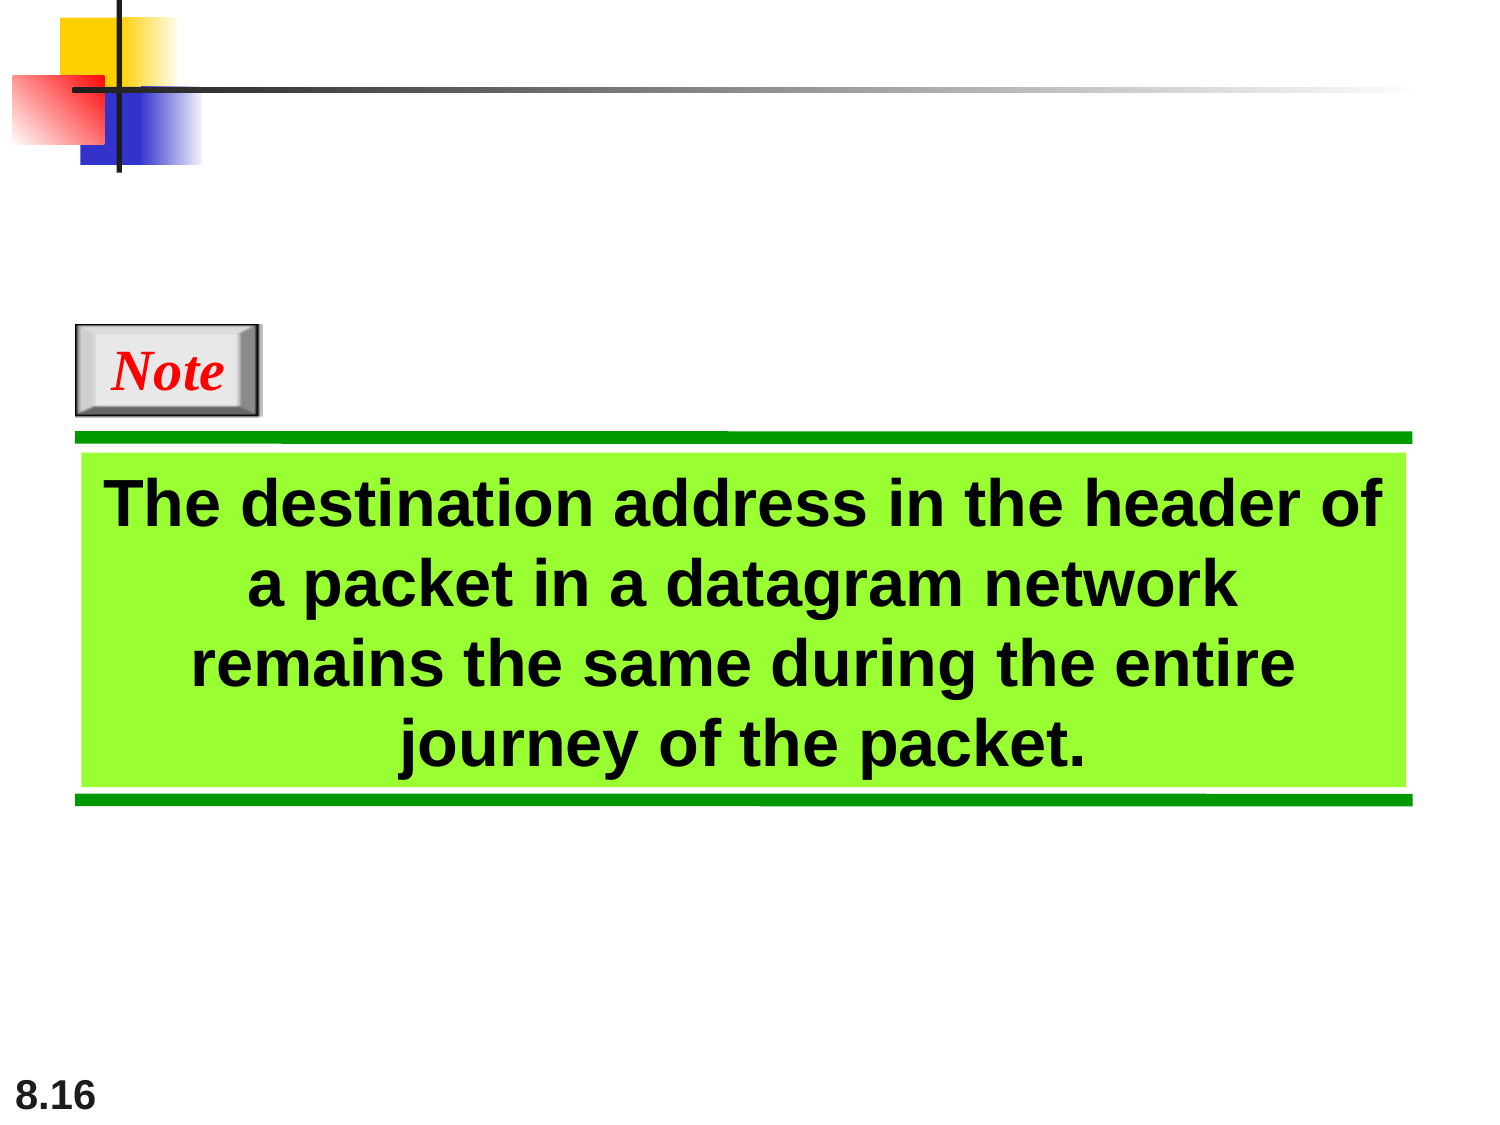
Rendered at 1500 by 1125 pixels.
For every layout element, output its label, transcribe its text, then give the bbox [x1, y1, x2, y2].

text_box [141, 93, 202, 165]
text_box [72, 87, 1423, 93]
text_box [116, 0, 122, 87]
text_box [116, 93, 122, 173]
text_box [122, 17, 177, 86]
text_box [122, 93, 141, 165]
text_box [80, 93, 116, 165]
text_box The destination address in the header of a packet in a datagram network remains the same during the entire journey of the packet. [81, 452, 1407, 788]
text_box [60, 17, 116, 86]
slide_number 8.16 [0, 1050, 313, 1125]
text_box [12, 75, 105, 145]
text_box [74, 324, 263, 418]
